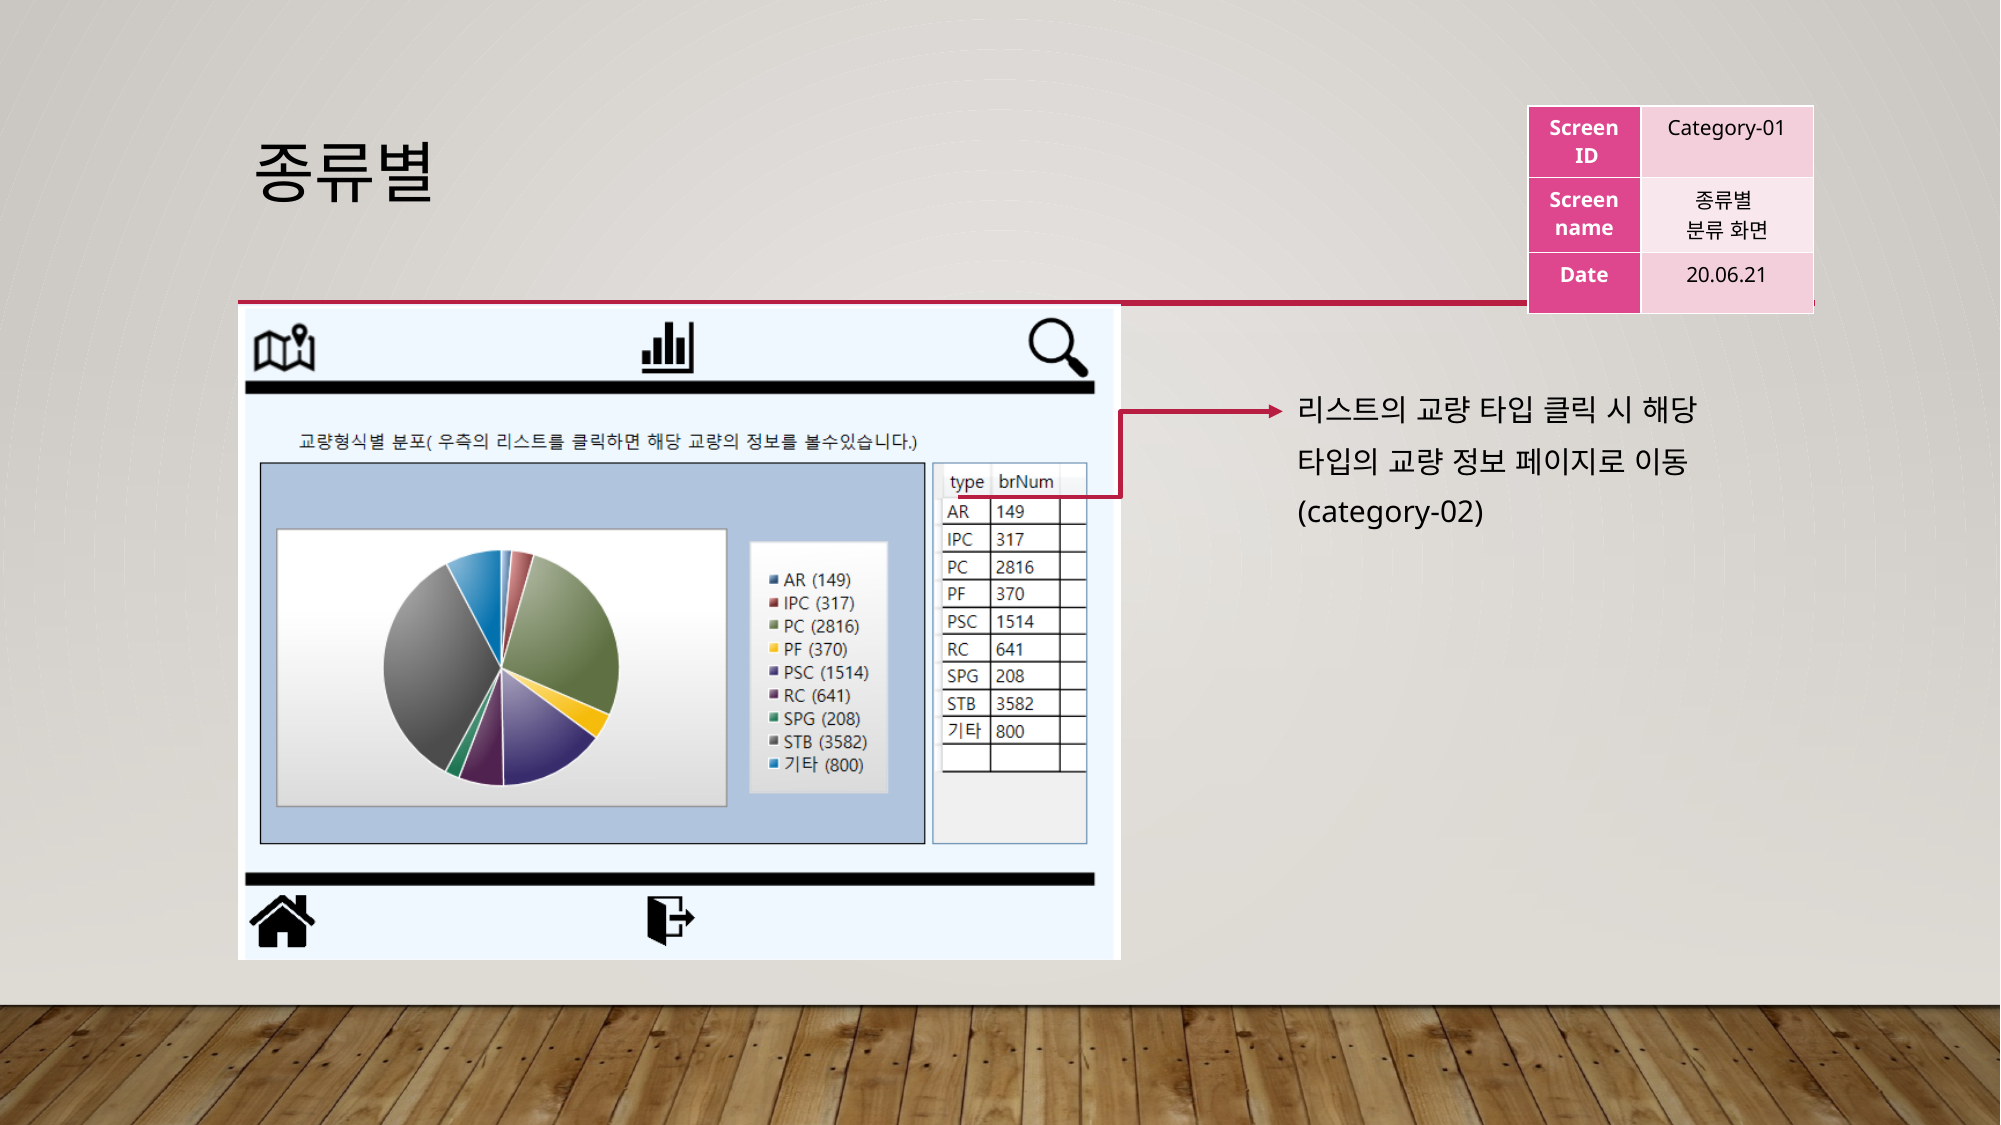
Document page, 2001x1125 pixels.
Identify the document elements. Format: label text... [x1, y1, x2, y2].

table_cell 종류별 분류 화면 [1642, 178, 1813, 252]
picture [237, 303, 1121, 961]
title 종류별 [238, 131, 1527, 305]
table_cell Date [1529, 253, 1640, 313]
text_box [958, 411, 1284, 498]
table_cell 20.06.21 [1642, 253, 1813, 313]
table_header Category-01 [1642, 107, 1813, 177]
table_cell Screen name [1529, 178, 1640, 252]
text_box 리스트의 교량 타입 클릭 시 해당 타입의 교량 정보 페이지로 이동(category-02) [1282, 370, 1745, 541]
table_header Screen ID [1529, 107, 1640, 177]
picture [0, 1005, 2000, 1125]
